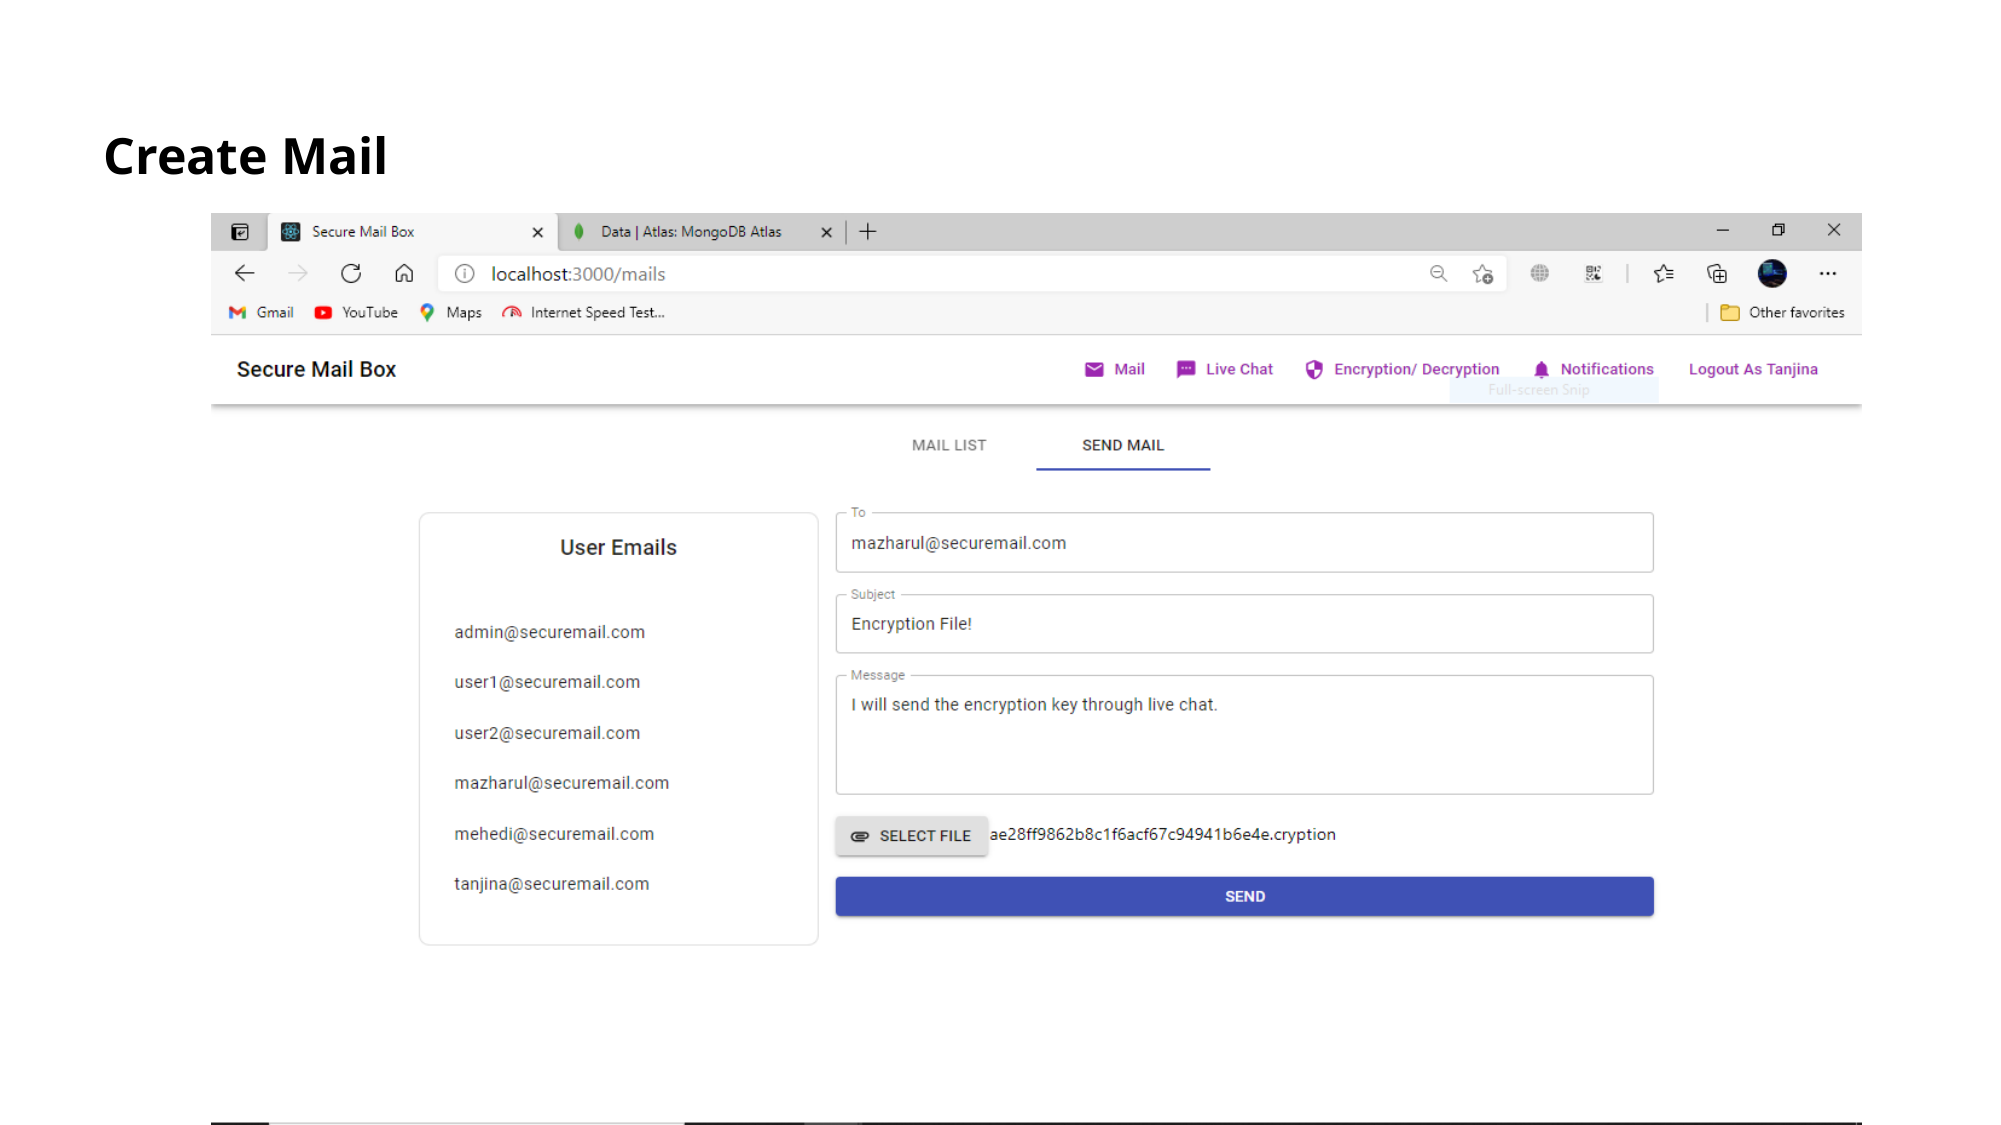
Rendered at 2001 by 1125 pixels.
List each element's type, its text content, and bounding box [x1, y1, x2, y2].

text_box Create Mail [88, 117, 423, 193]
picture [210, 213, 1862, 1125]
